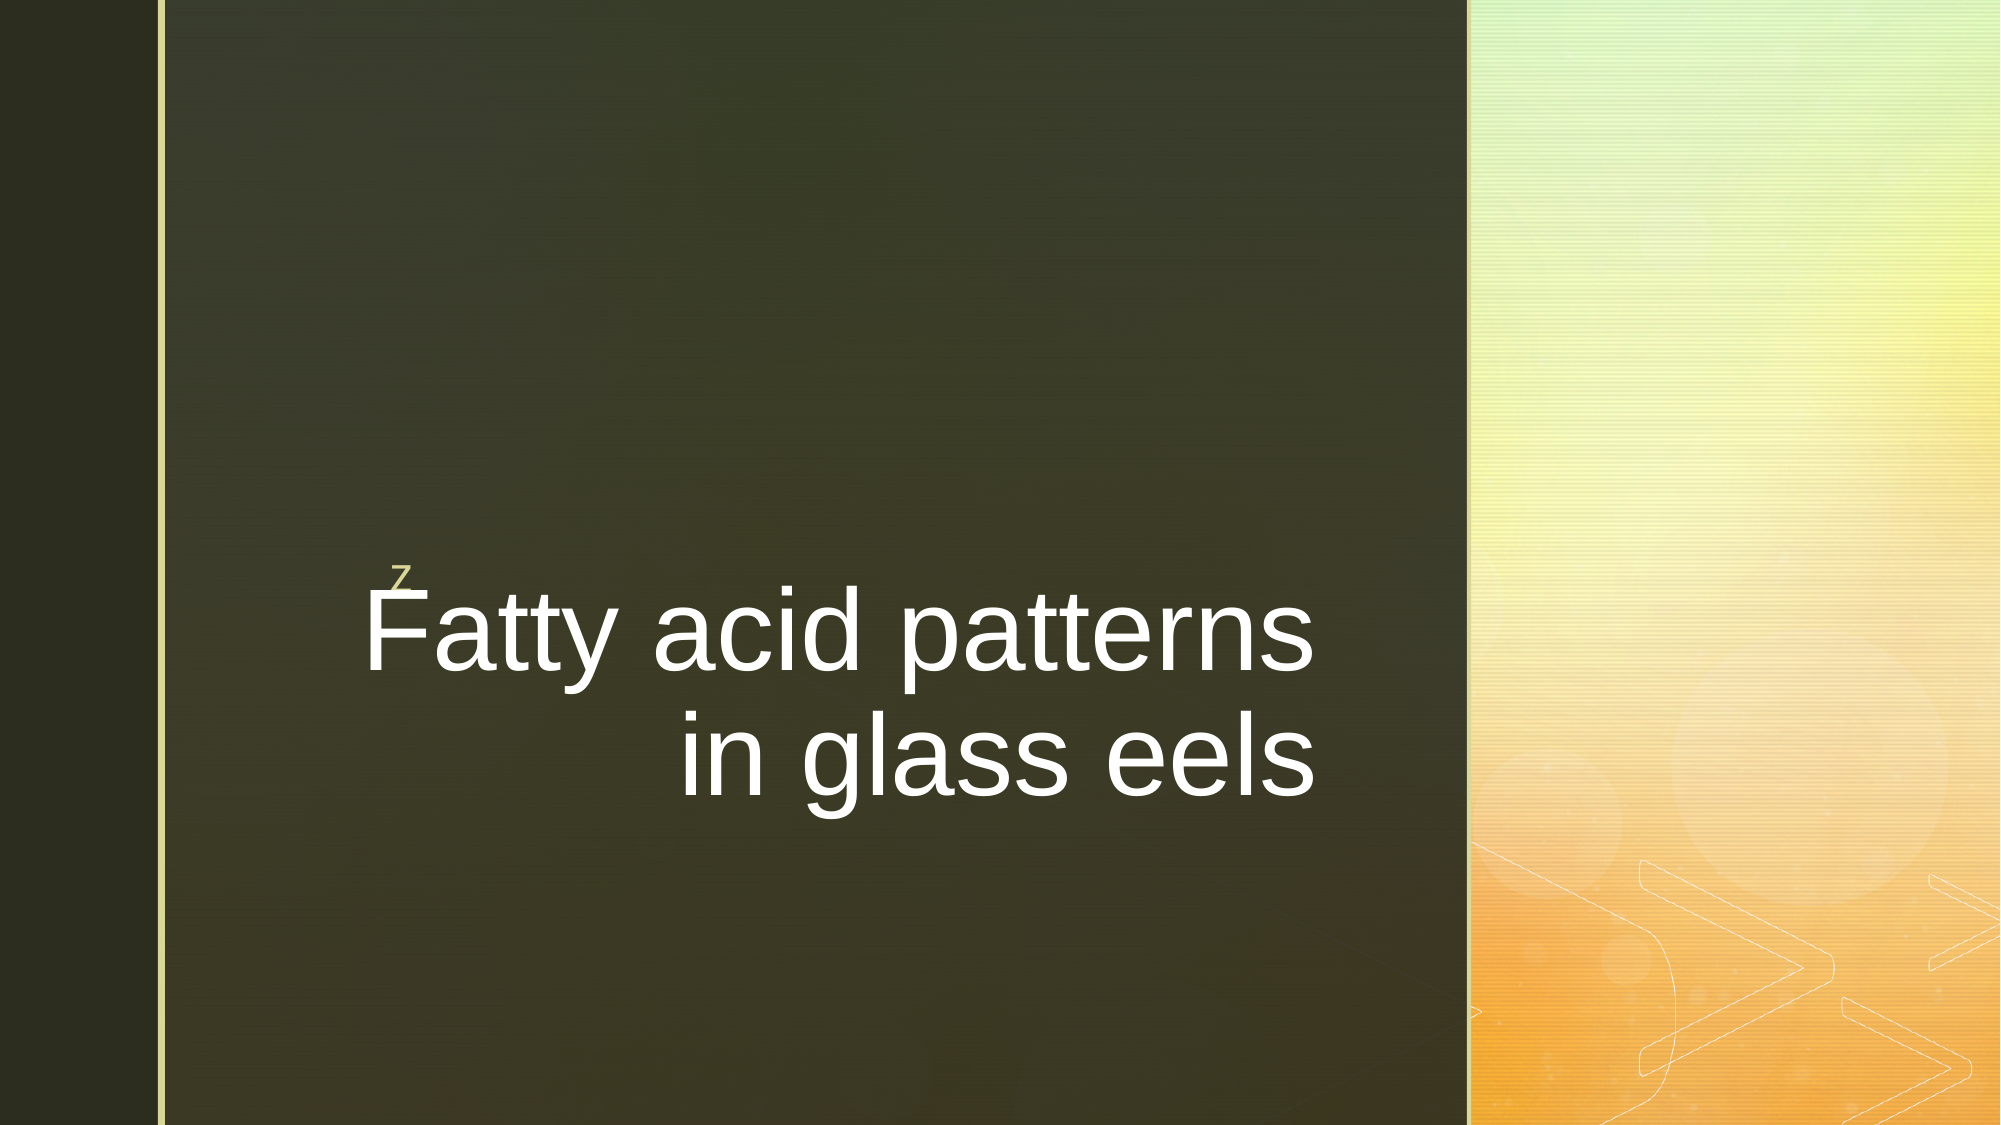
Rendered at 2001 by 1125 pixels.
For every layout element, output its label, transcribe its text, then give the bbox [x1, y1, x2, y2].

picture [1472, 0, 2001, 1125]
title Fatty acid patterns in glass eels [293, 562, 1334, 935]
